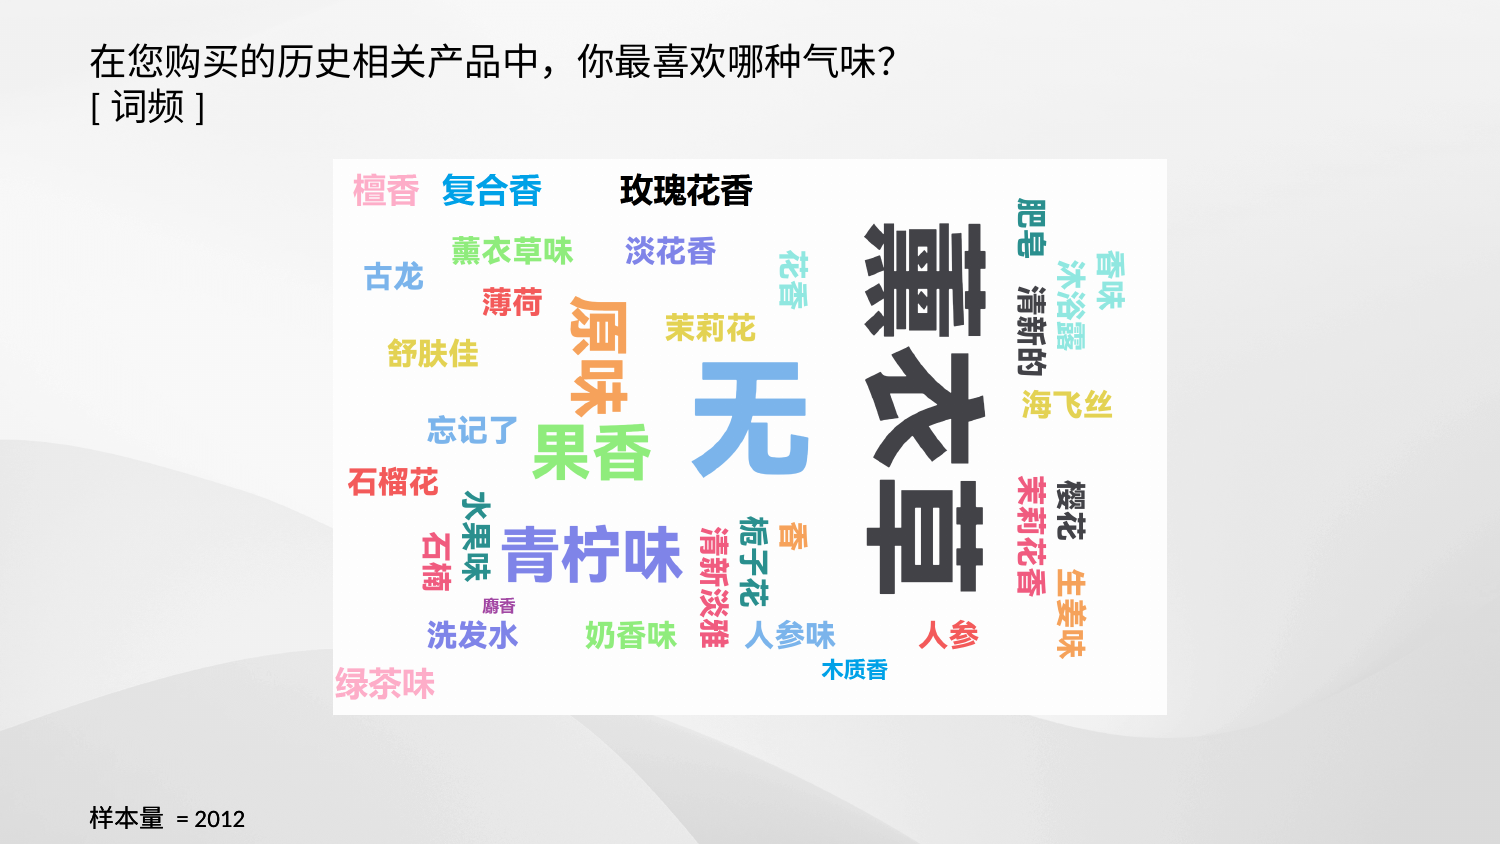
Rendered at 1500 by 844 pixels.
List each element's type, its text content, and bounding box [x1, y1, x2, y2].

text_box 在您购买的历史相关产品中，你最喜欢哪种气味？ [词频] [74, 44, 1200, 120]
picture [0, 0, 1500, 844]
text_box 样本量 = 2012 [74, 794, 675, 840]
